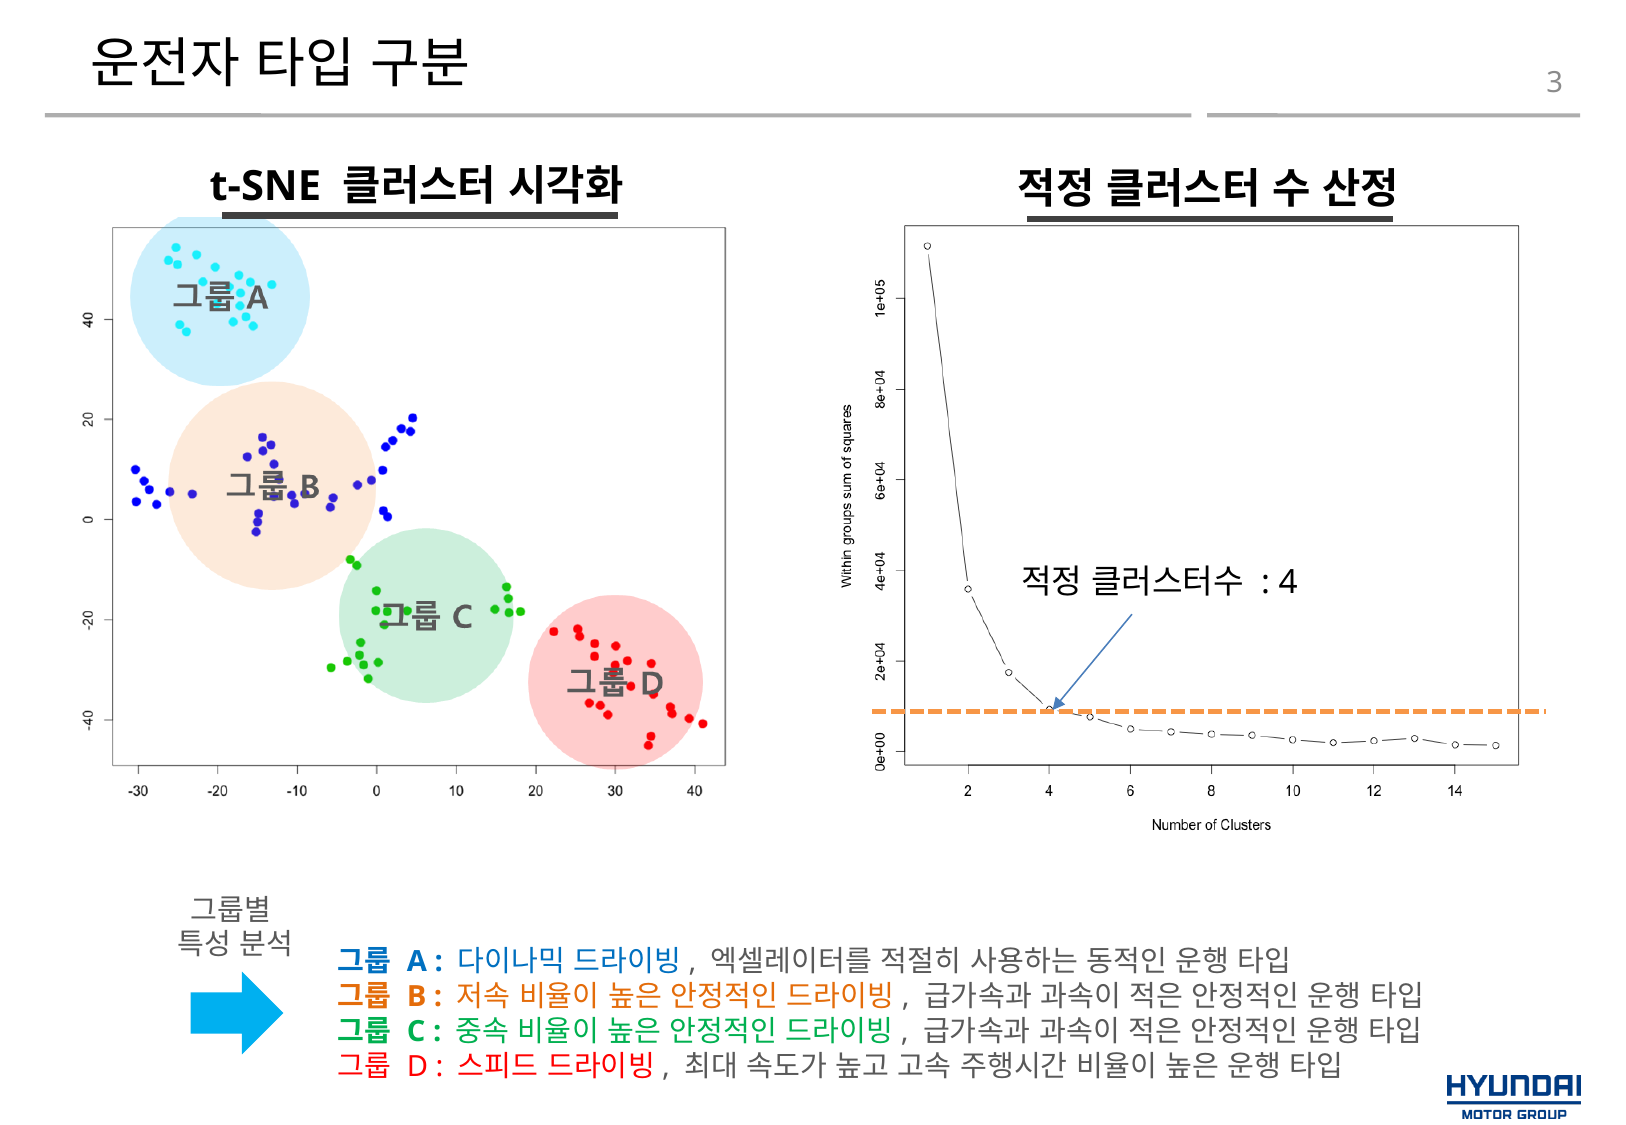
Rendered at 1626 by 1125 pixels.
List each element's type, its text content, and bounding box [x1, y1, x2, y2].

title 운전자 타입 구분 [74, 19, 1179, 103]
picture [836, 157, 1553, 850]
text_box 그룹 A : 다이나믹 드라이빙, 엑셀레이터를 적절히 사용하는 동적인 운행 타입 그룹 B : 저속 비율이 높은 안정적인 드라이빙, 급가속과 과속이 적은 안정적인 운행 타입 그룹 C : 중속 비율이 높은 안정적인 드라이빙, 급가속과 과속이 적은 안정적인 운행 타입 그룹 D : 스피드 드라이빙, 최대 속도가 높고 고속 주행시간 비율이 높은 운행 타입 [322, 934, 1564, 1090]
text_box [188, 969, 286, 1057]
slide_number 3 [1497, 53, 1579, 114]
picture [44, 216, 760, 850]
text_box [1052, 614, 1133, 711]
text_box 그룹별 특성 분석 [107, 883, 363, 969]
text_box t-SNE 클러스터 시각화 [109, 151, 724, 215]
picture [1447, 1075, 1581, 1119]
